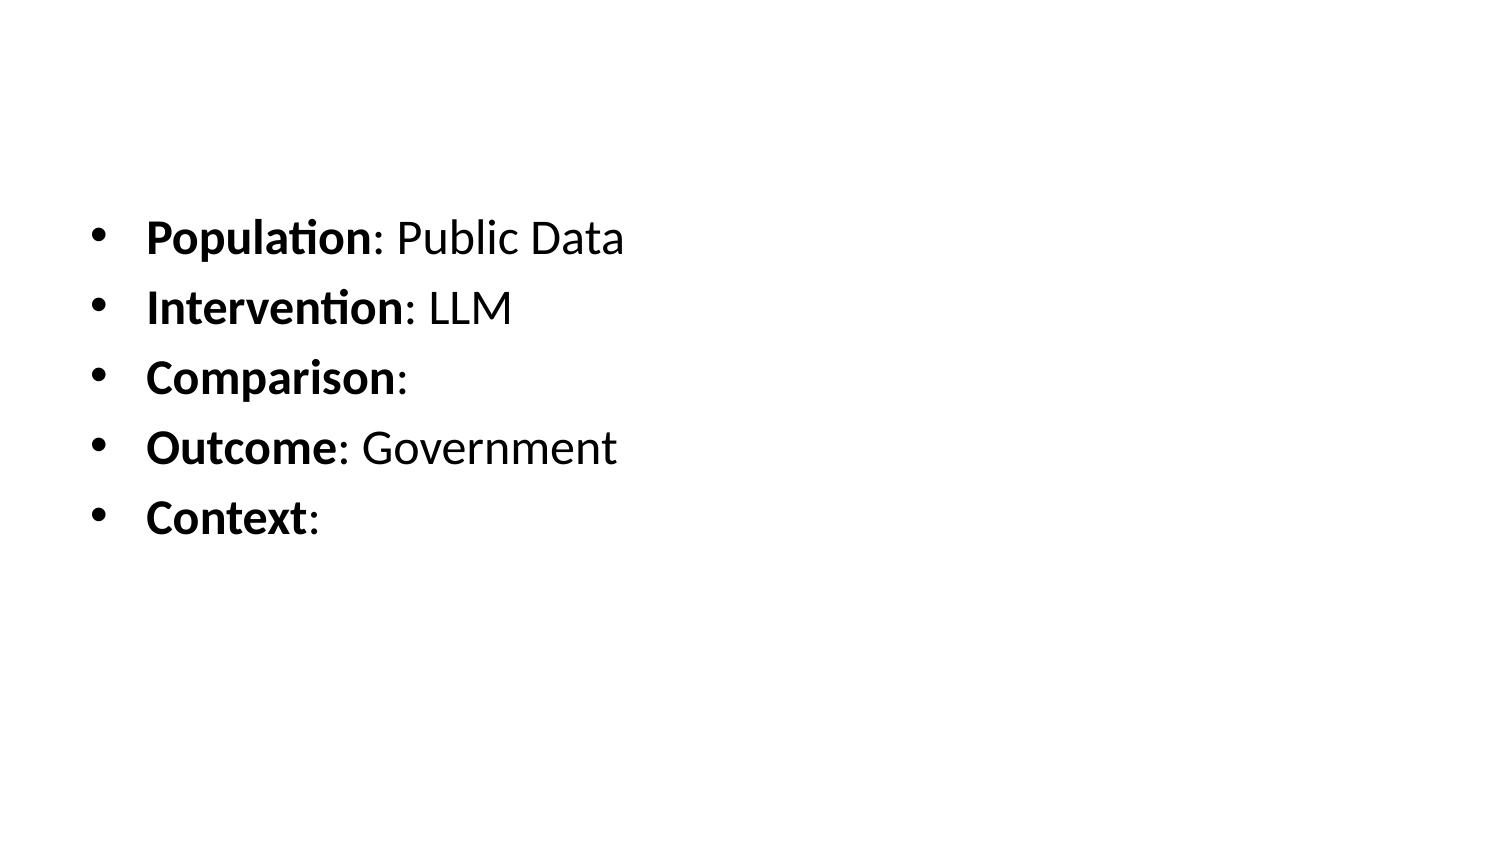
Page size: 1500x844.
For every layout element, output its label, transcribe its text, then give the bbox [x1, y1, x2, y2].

list Population: Public Data Intervention: LLM Comparison: Outcome: Government Context: [75, 196, 1425, 754]
